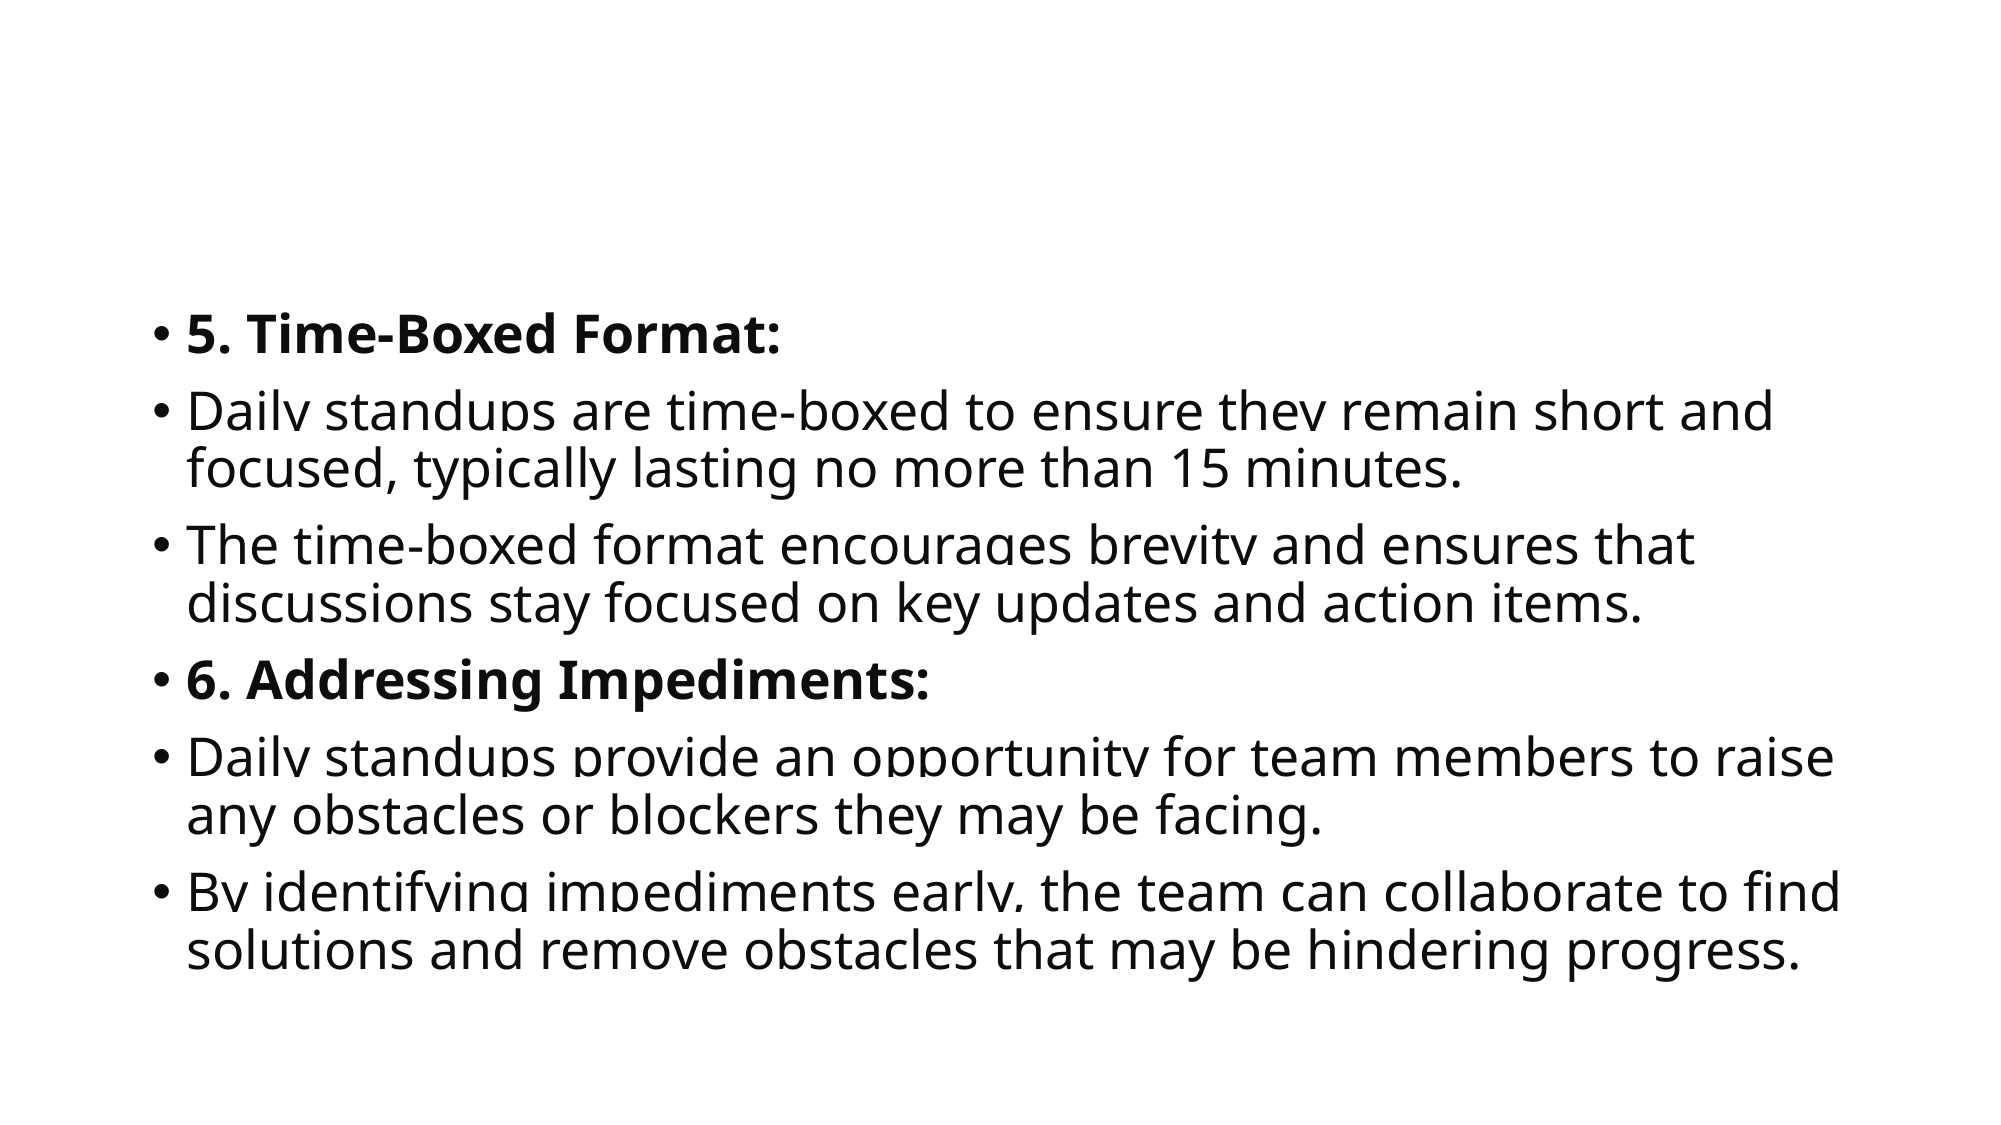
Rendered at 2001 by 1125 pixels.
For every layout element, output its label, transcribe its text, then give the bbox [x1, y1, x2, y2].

list 5. Time-Boxed Format: Daily standups are time-boxed to ensure they remain short and focused, typically lasting no more than 15 minutes. The time-boxed format encourages brevity and ensures that discussions stay focused on key updates and action items. 6. Addressing Impediments: Daily standups provide an opportunity for team members to raise any obstacles or blockers they may be facing. By identifying impediments early, the team can collaborate to find solutions and remove obstacles that may be hindering progress. [137, 299, 1863, 1014]
